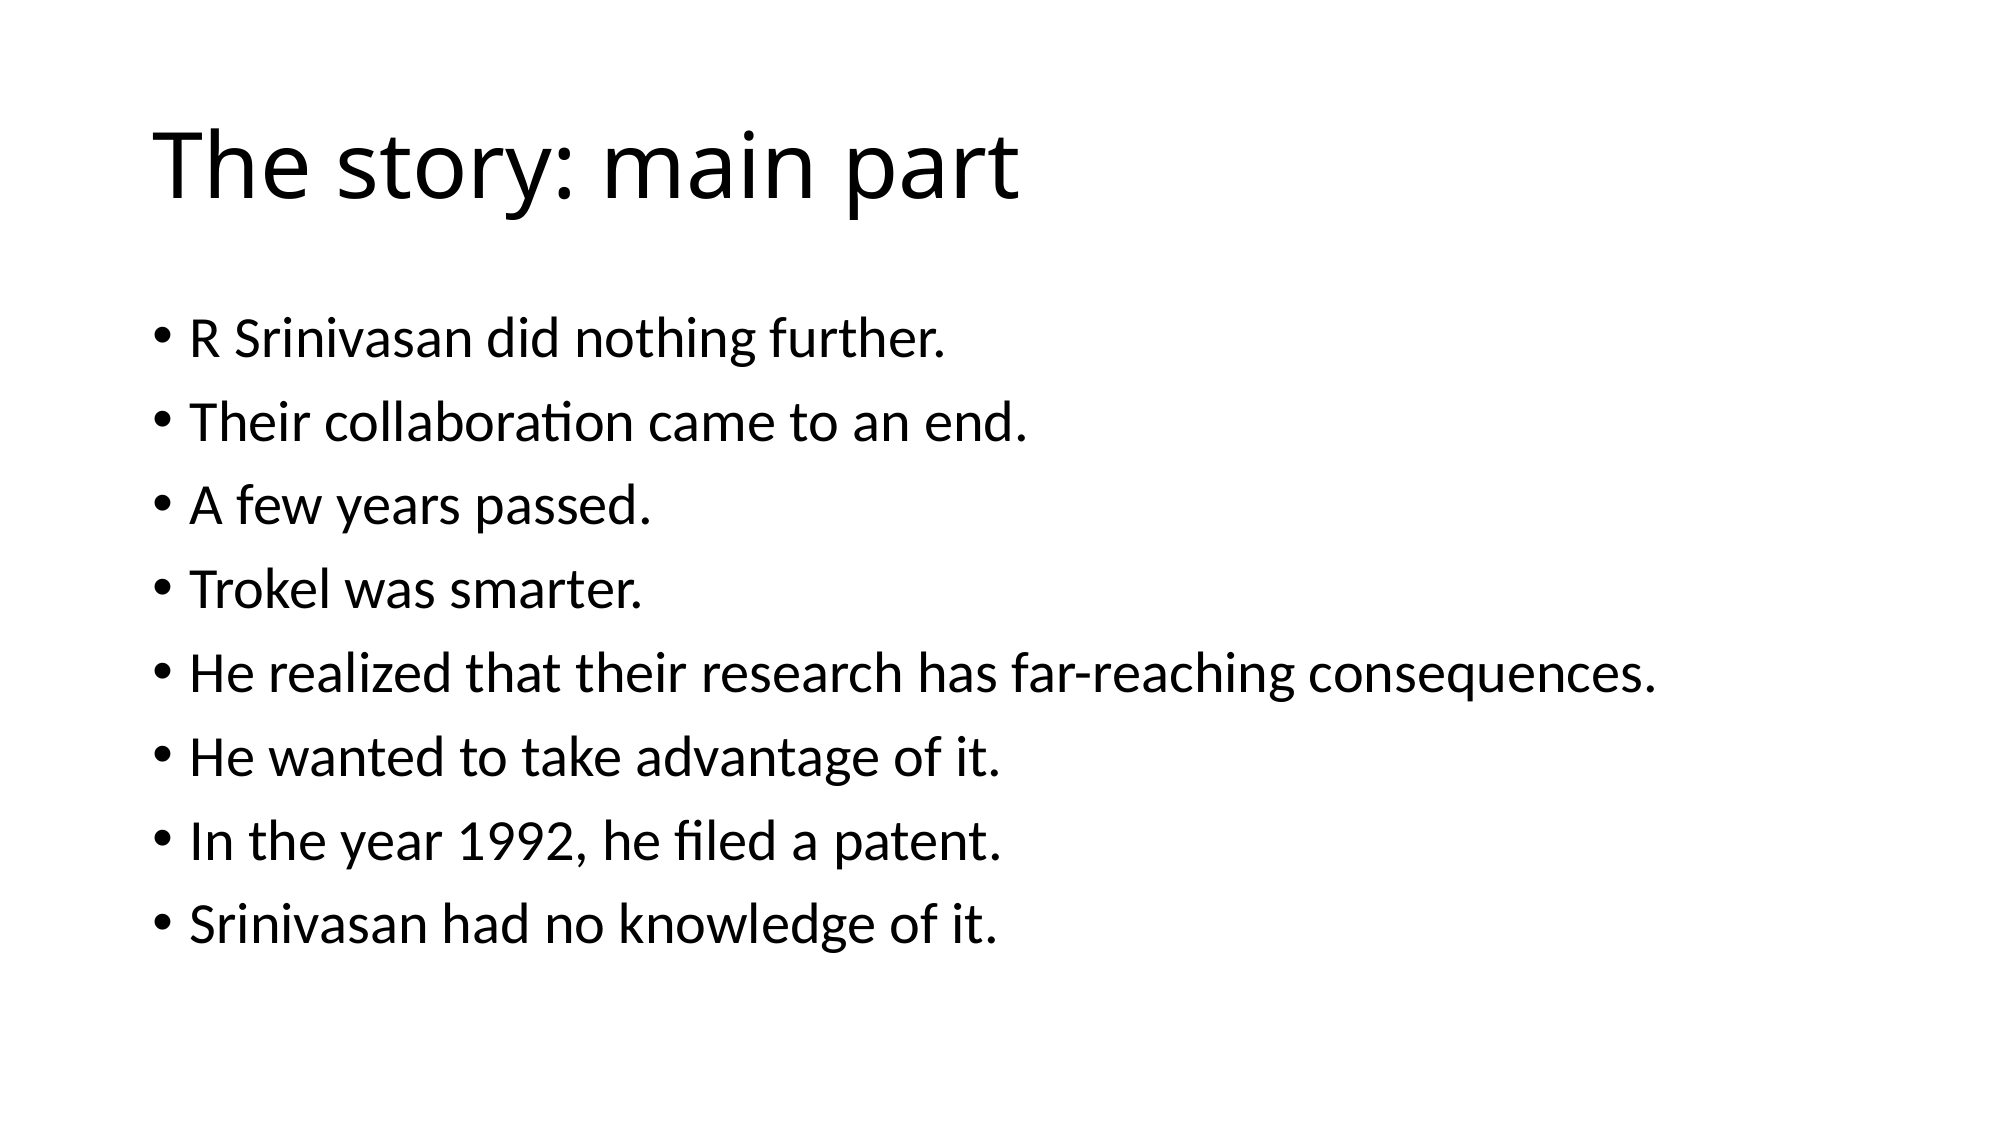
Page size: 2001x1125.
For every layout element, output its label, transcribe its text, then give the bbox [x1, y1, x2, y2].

title The story: main part [137, 59, 1863, 278]
list R Srinivasan did nothing further. Their collaboration came to an end. A few years passed. Trokel was smarter. He realized that their research has far-reaching consequences. He wanted to take advantage of it. In the year 1992, he filed a patent. Srinivasan had no knowledge of it. [137, 299, 1863, 1014]
